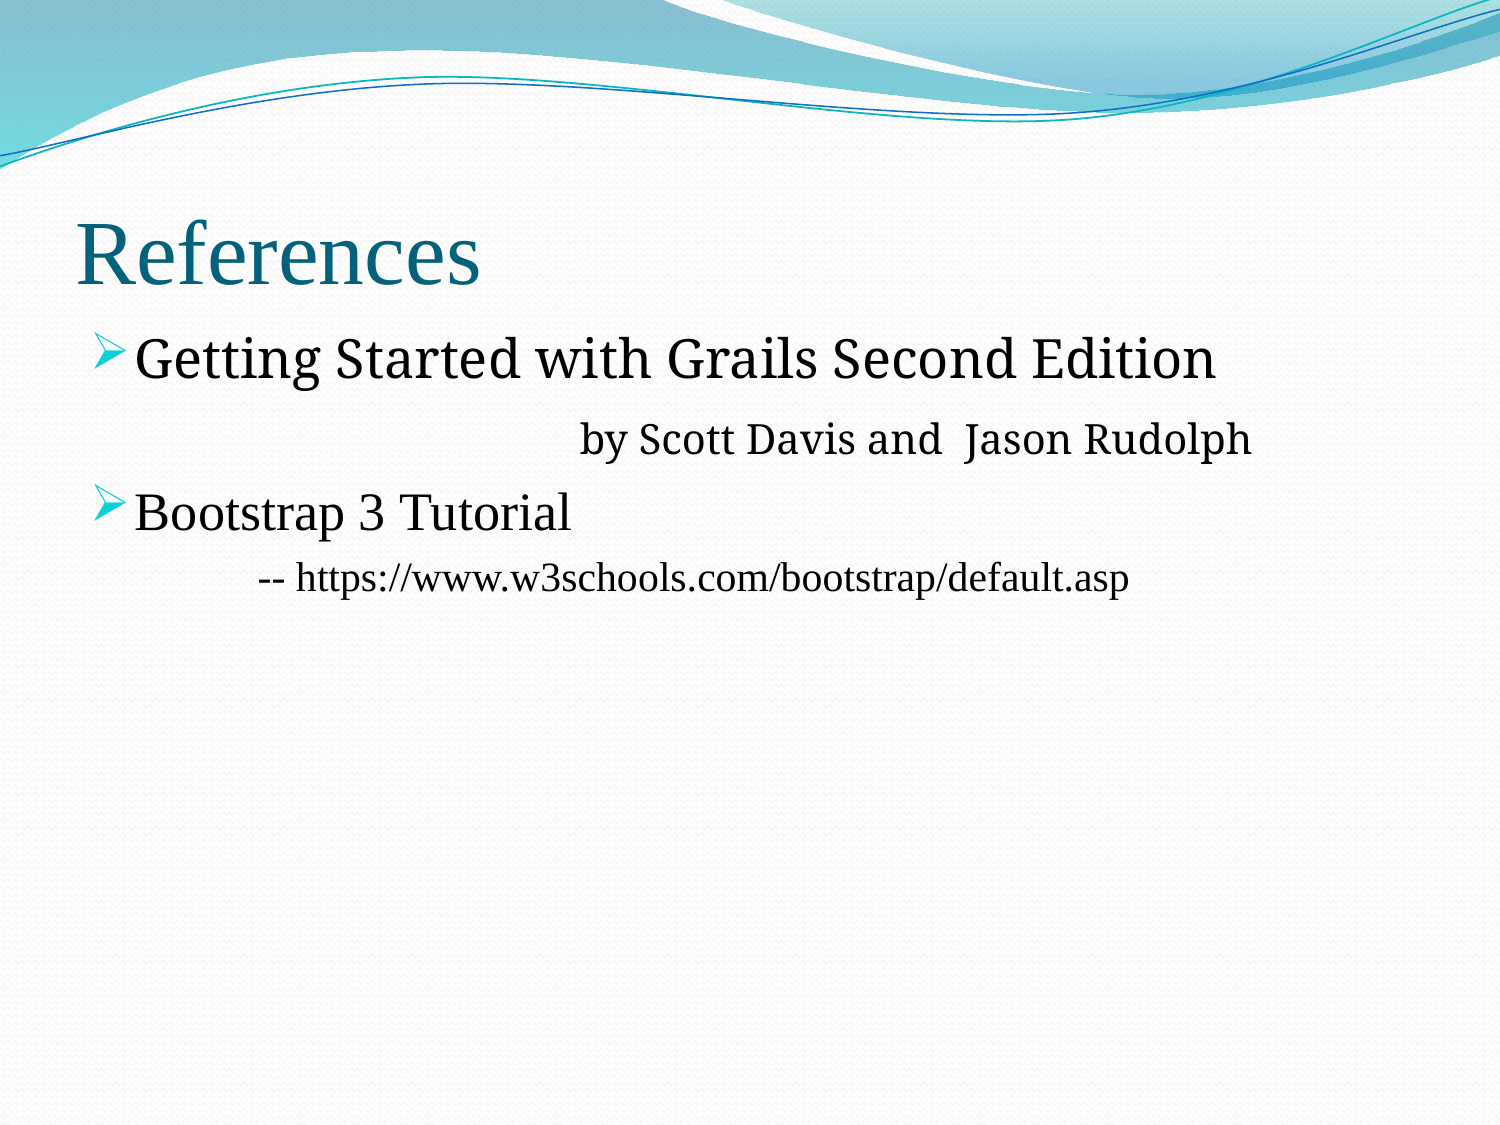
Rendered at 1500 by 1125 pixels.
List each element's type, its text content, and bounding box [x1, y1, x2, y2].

title References [75, 115, 1425, 303]
list Getting Started with Grails Second Edition by Scott Davis and Jason Rudolph Bootstrap 3 Tutorial -- https://www.w3schools.com/bootstrap/default.asp [75, 317, 1425, 1038]
